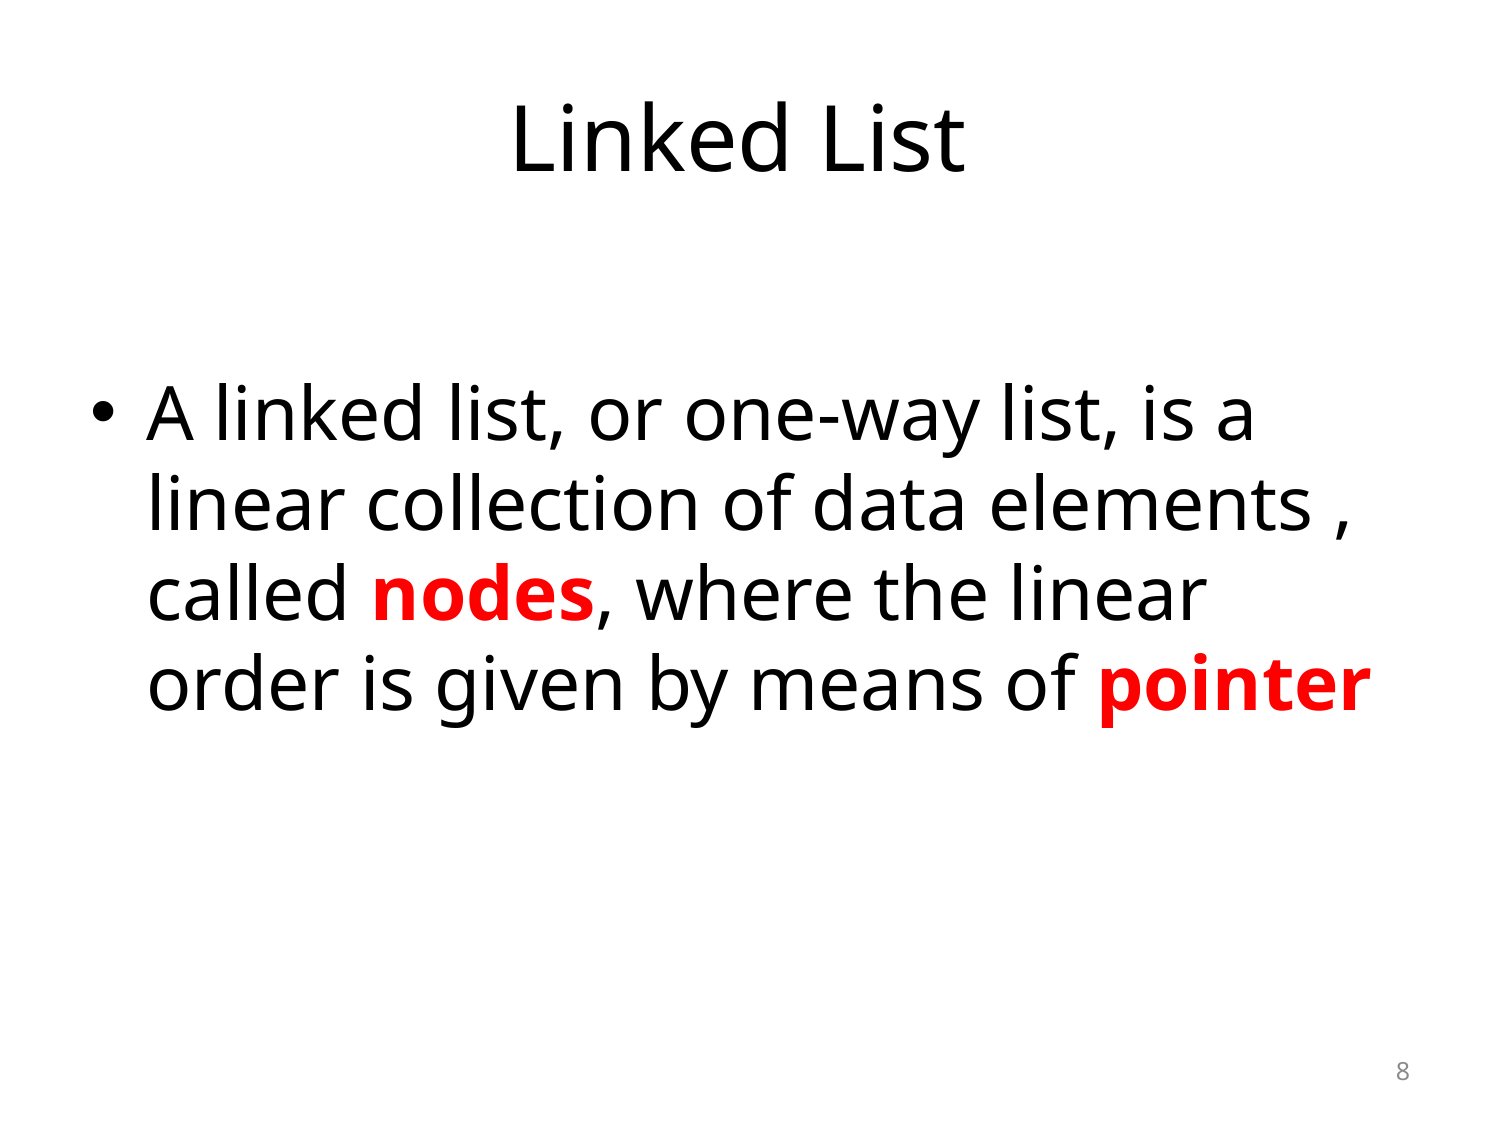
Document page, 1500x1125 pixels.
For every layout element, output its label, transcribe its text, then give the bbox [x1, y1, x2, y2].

list A linked list, or one-way list, is a linear collection of data elements , called nodes, where the linear order is given by means of pointer [75, 262, 1425, 1005]
title Linked List [75, 45, 1425, 225]
slide_number 8 [1074, 1042, 1425, 1103]
